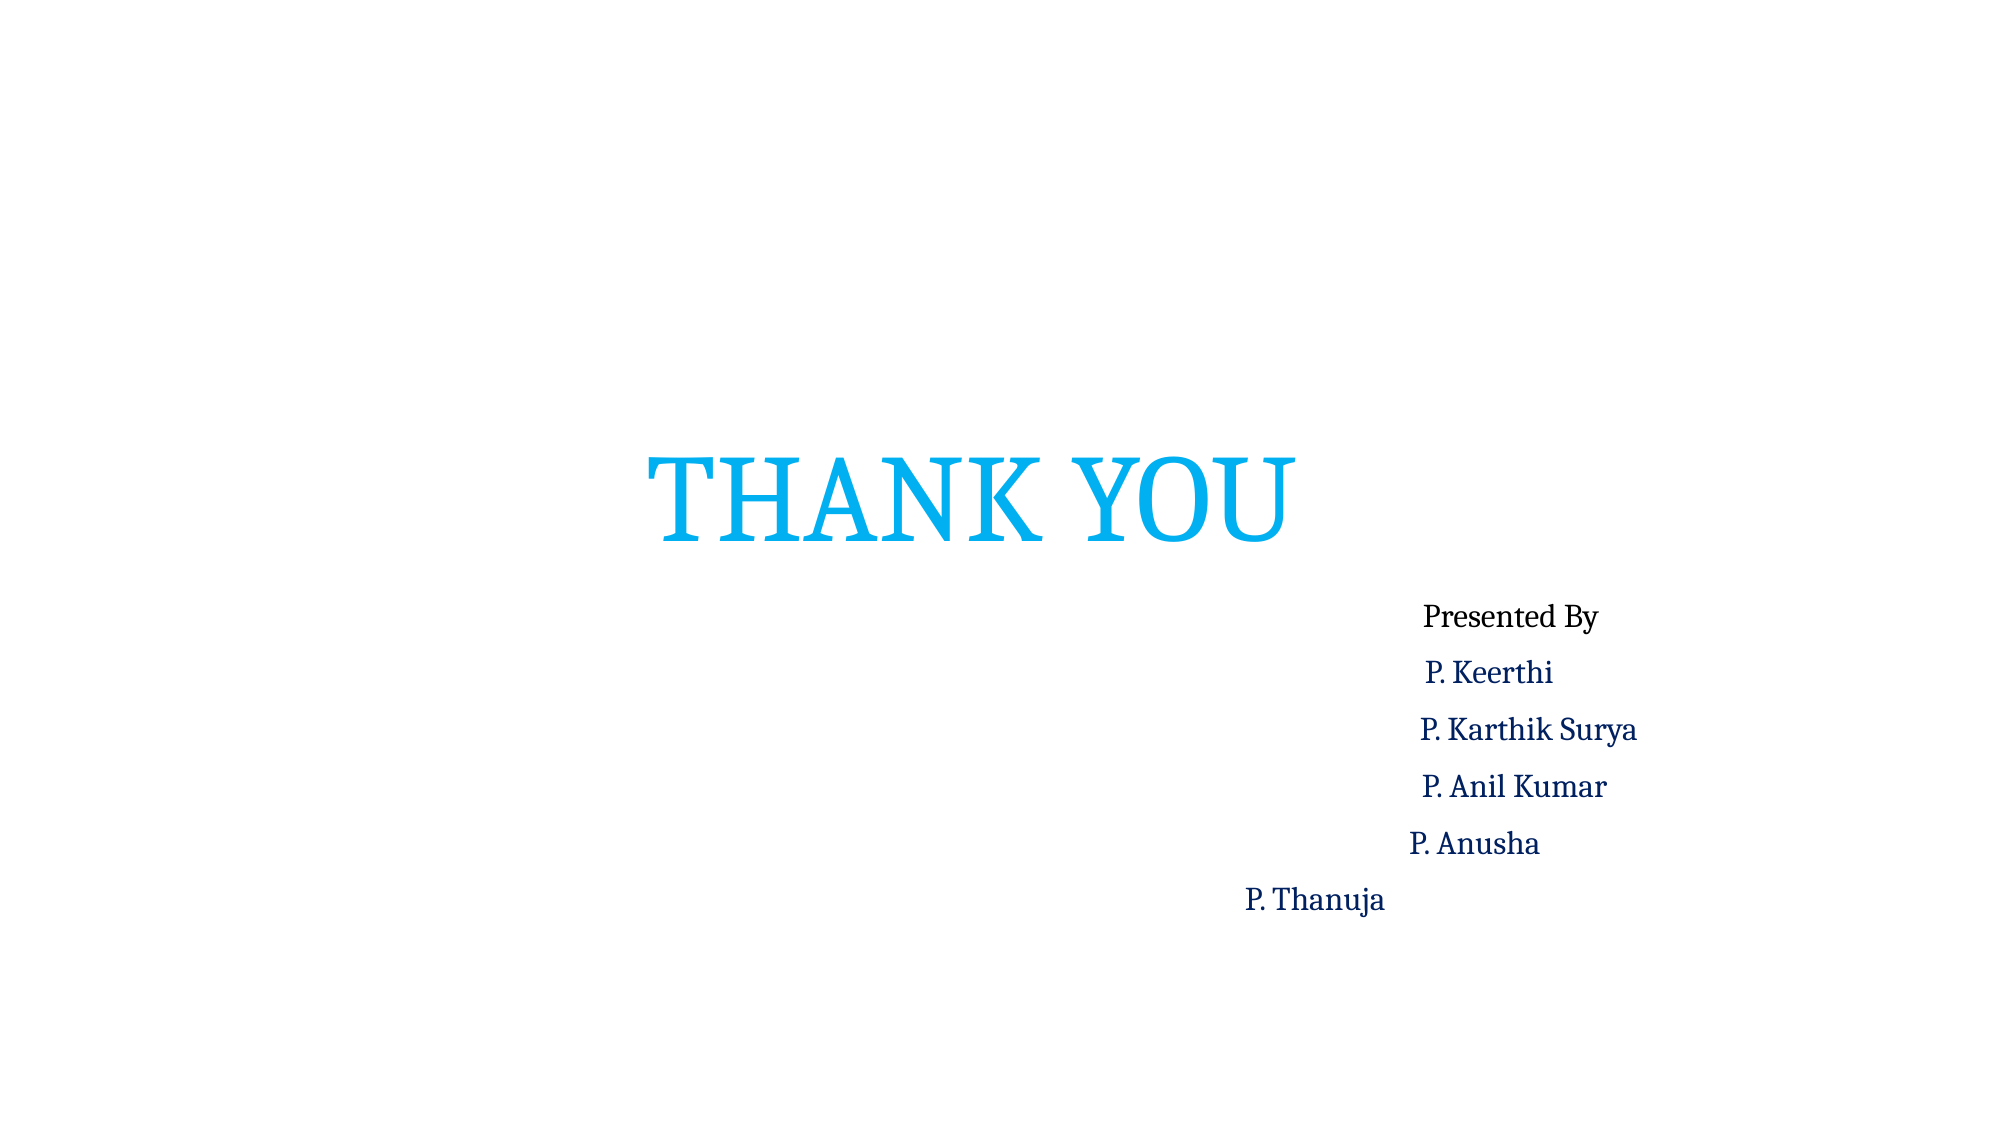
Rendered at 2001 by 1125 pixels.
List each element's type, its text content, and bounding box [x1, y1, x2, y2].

title THANK YOU [249, 184, 1750, 576]
subtitle Presented By P. Keerthi P. Karthik Surya P. Anil Kumar P. Anusha P. Thanuja [249, 590, 1750, 863]
